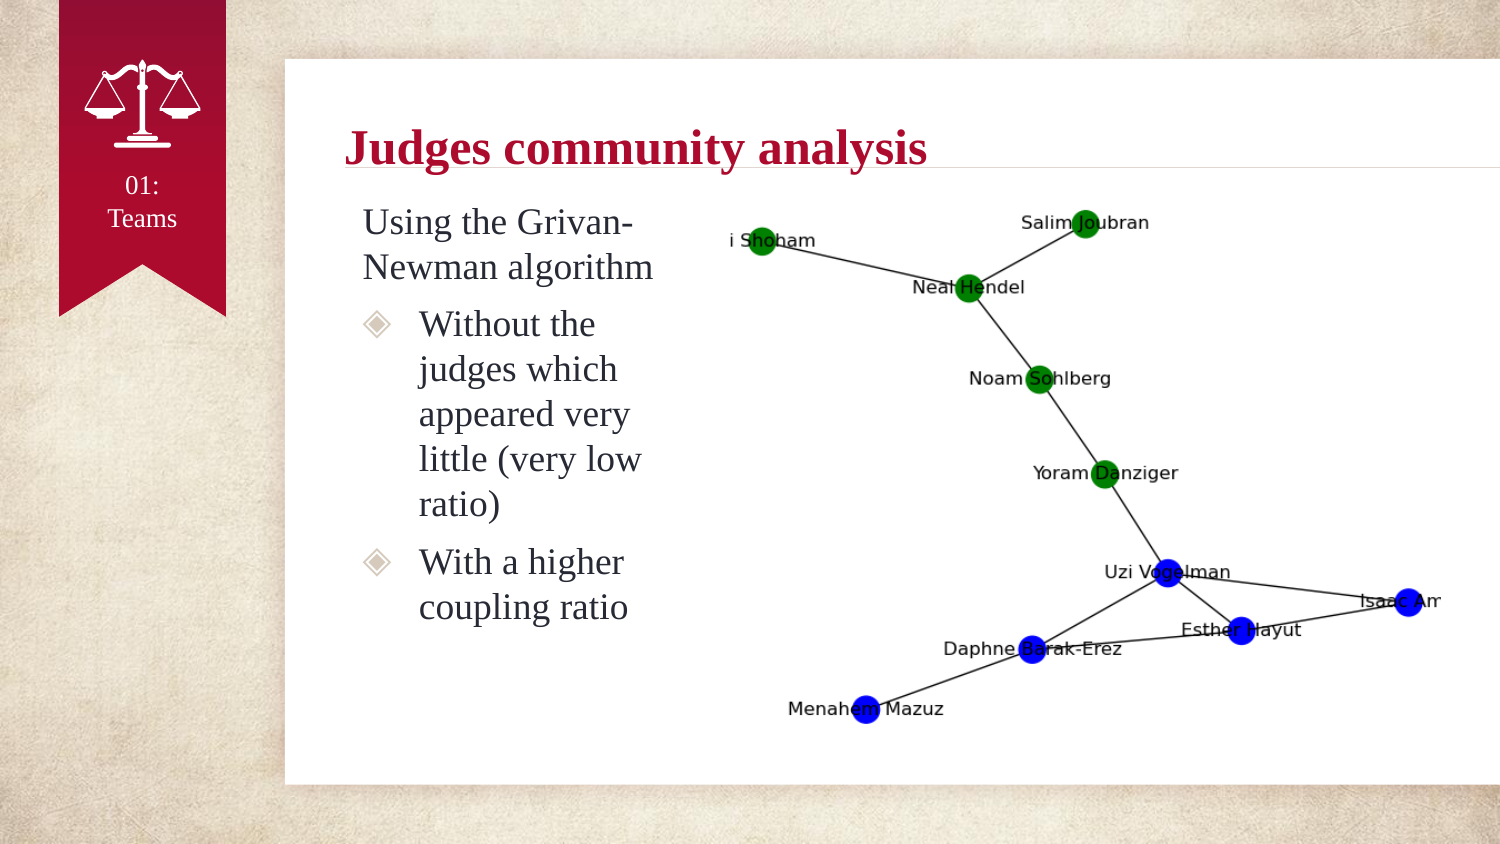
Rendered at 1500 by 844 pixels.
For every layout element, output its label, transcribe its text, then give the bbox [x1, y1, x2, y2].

picture [730, 200, 1441, 734]
picture [0, 0, 1500, 844]
list Using the Grivan-Newman algorithm Without the judges which appeared very little (very low ratio) With a higher coupling ratio [343, 196, 677, 731]
title Judges community analysis [343, 109, 1441, 175]
slide_number 01: Teams [58, 167, 226, 233]
